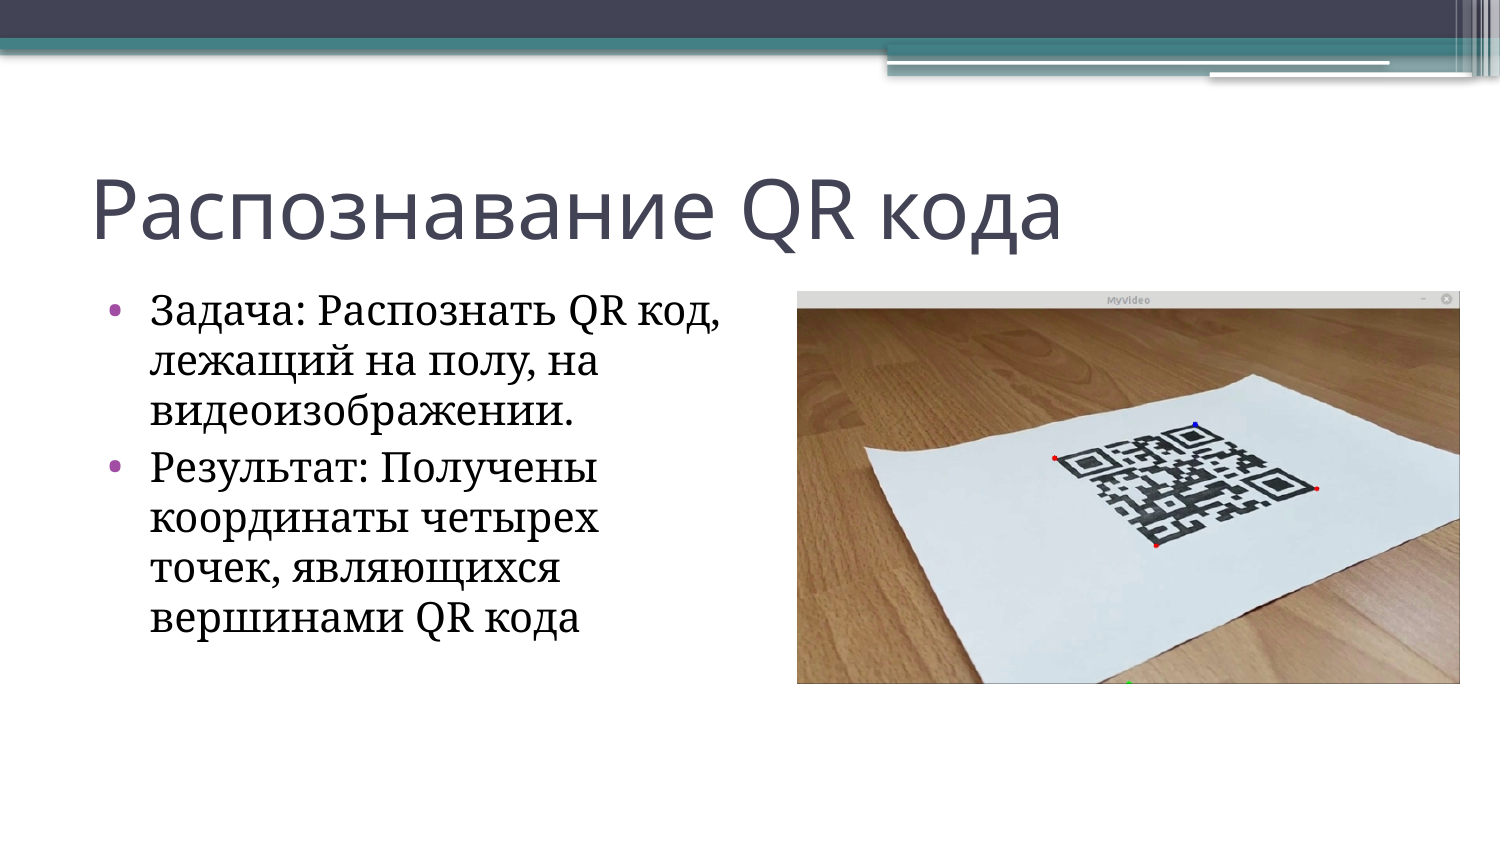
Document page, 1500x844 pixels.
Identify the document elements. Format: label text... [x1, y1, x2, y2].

list Задача: Распознать QR код, лежащий на полу, на видеоизображении. Результат: Получены координаты четырех точек, являющихся вершинами QR кода [75, 276, 738, 834]
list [796, 291, 1460, 684]
title Распознавание QR кода [75, 140, 1425, 272]
